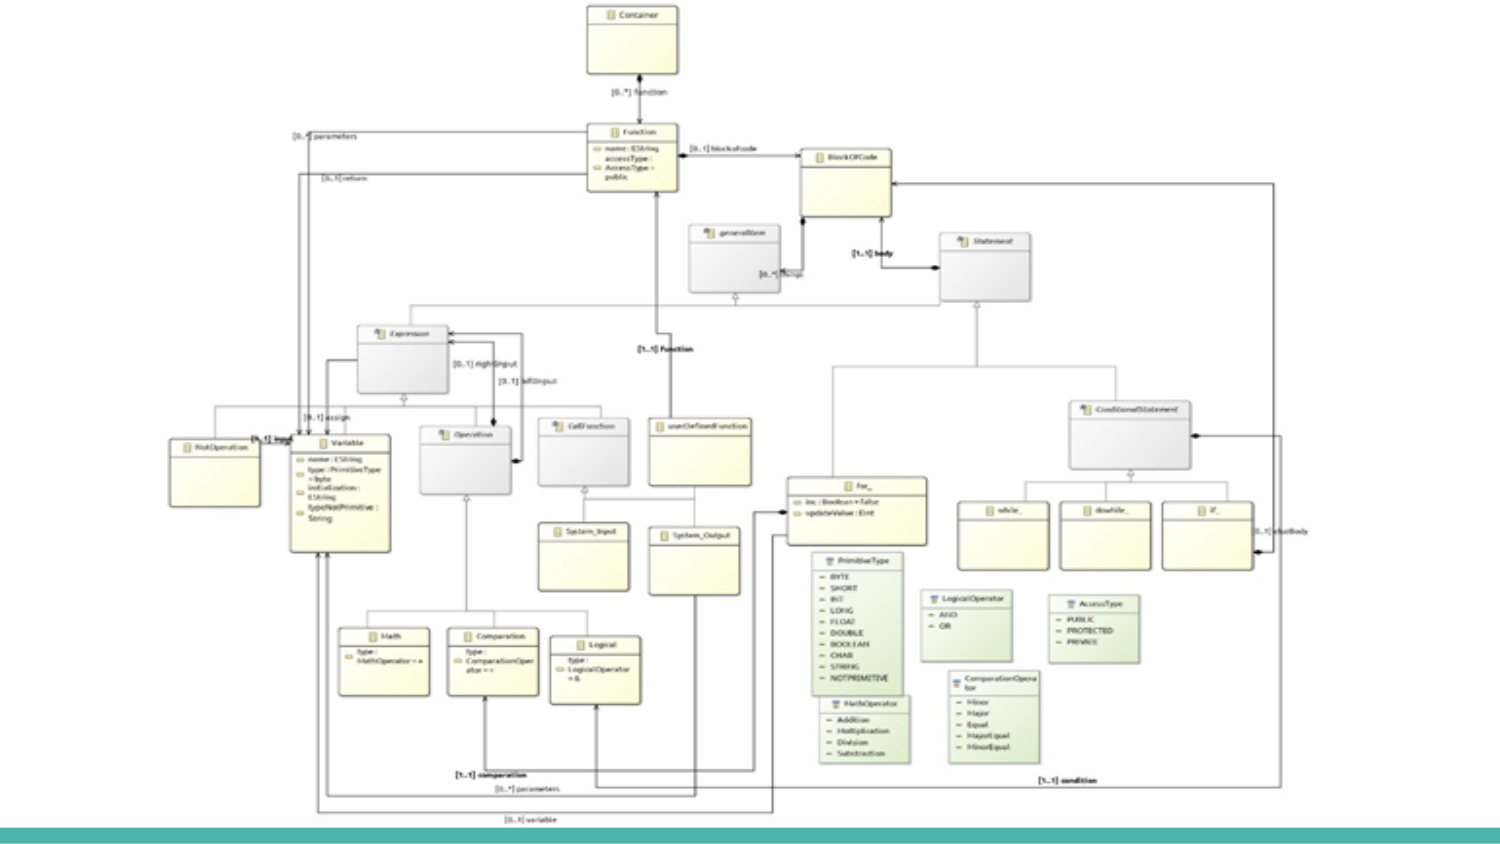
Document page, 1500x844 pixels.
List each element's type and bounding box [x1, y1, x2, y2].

picture [161, 0, 1310, 826]
